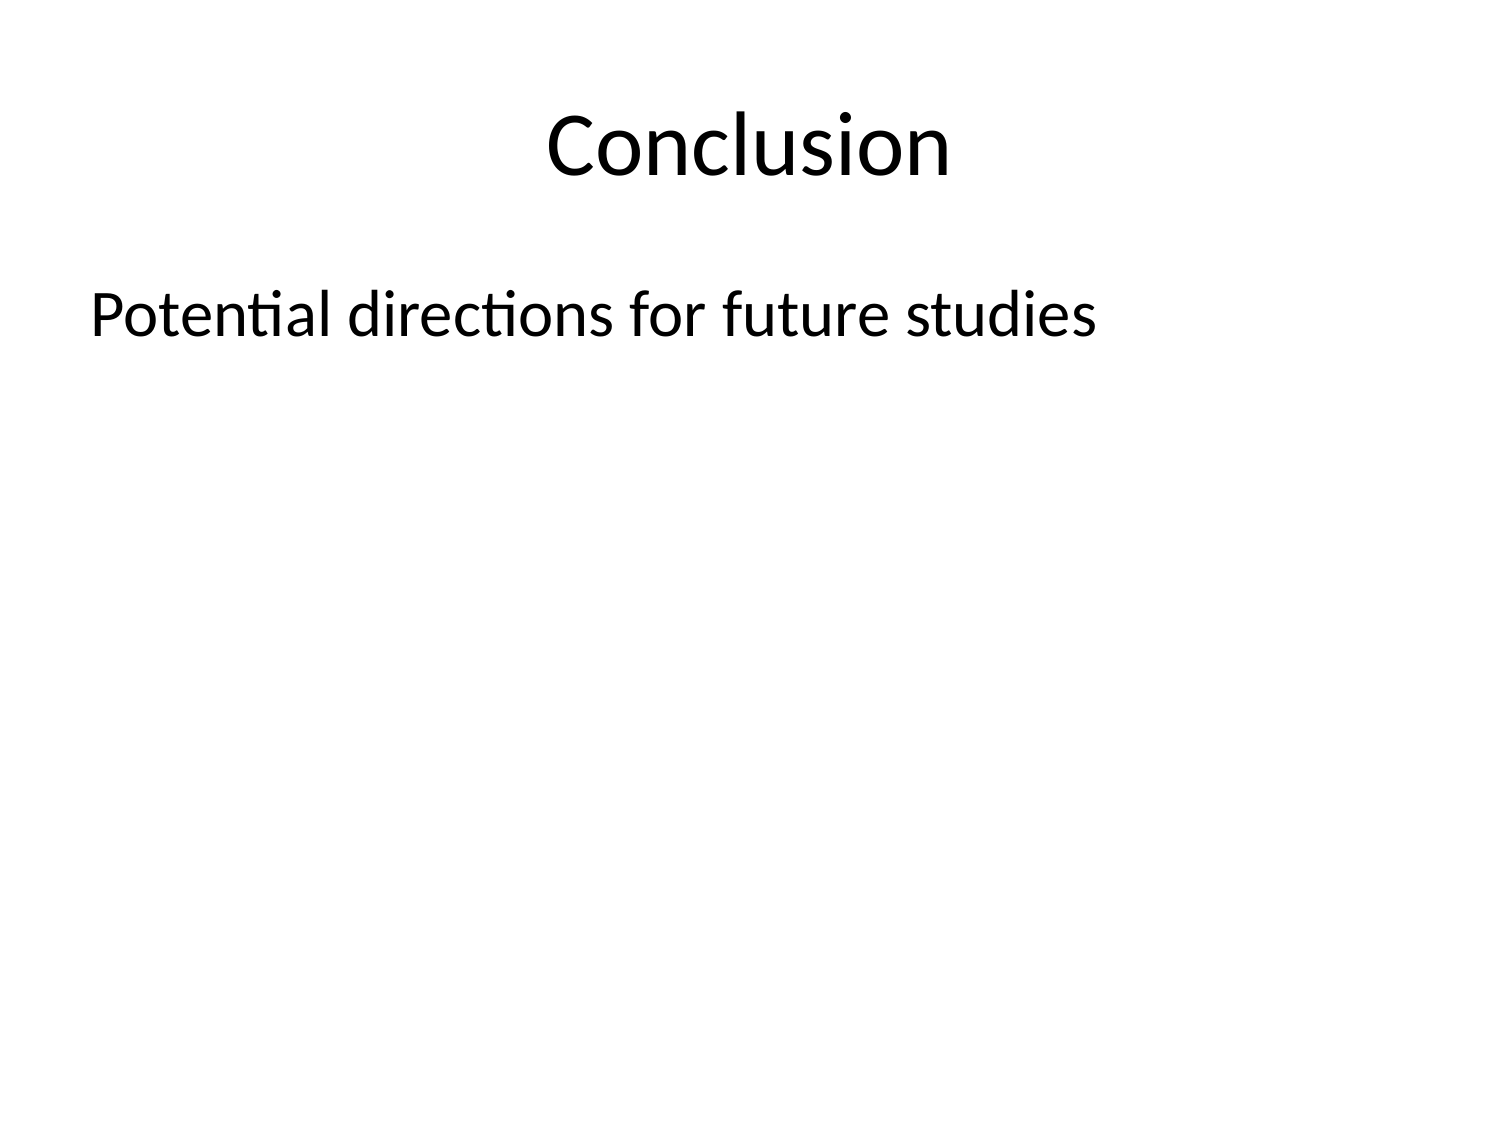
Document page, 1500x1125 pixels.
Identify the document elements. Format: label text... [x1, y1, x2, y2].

title Conclusion [75, 45, 1425, 233]
list Potential directions for future studies [75, 262, 1425, 1005]
